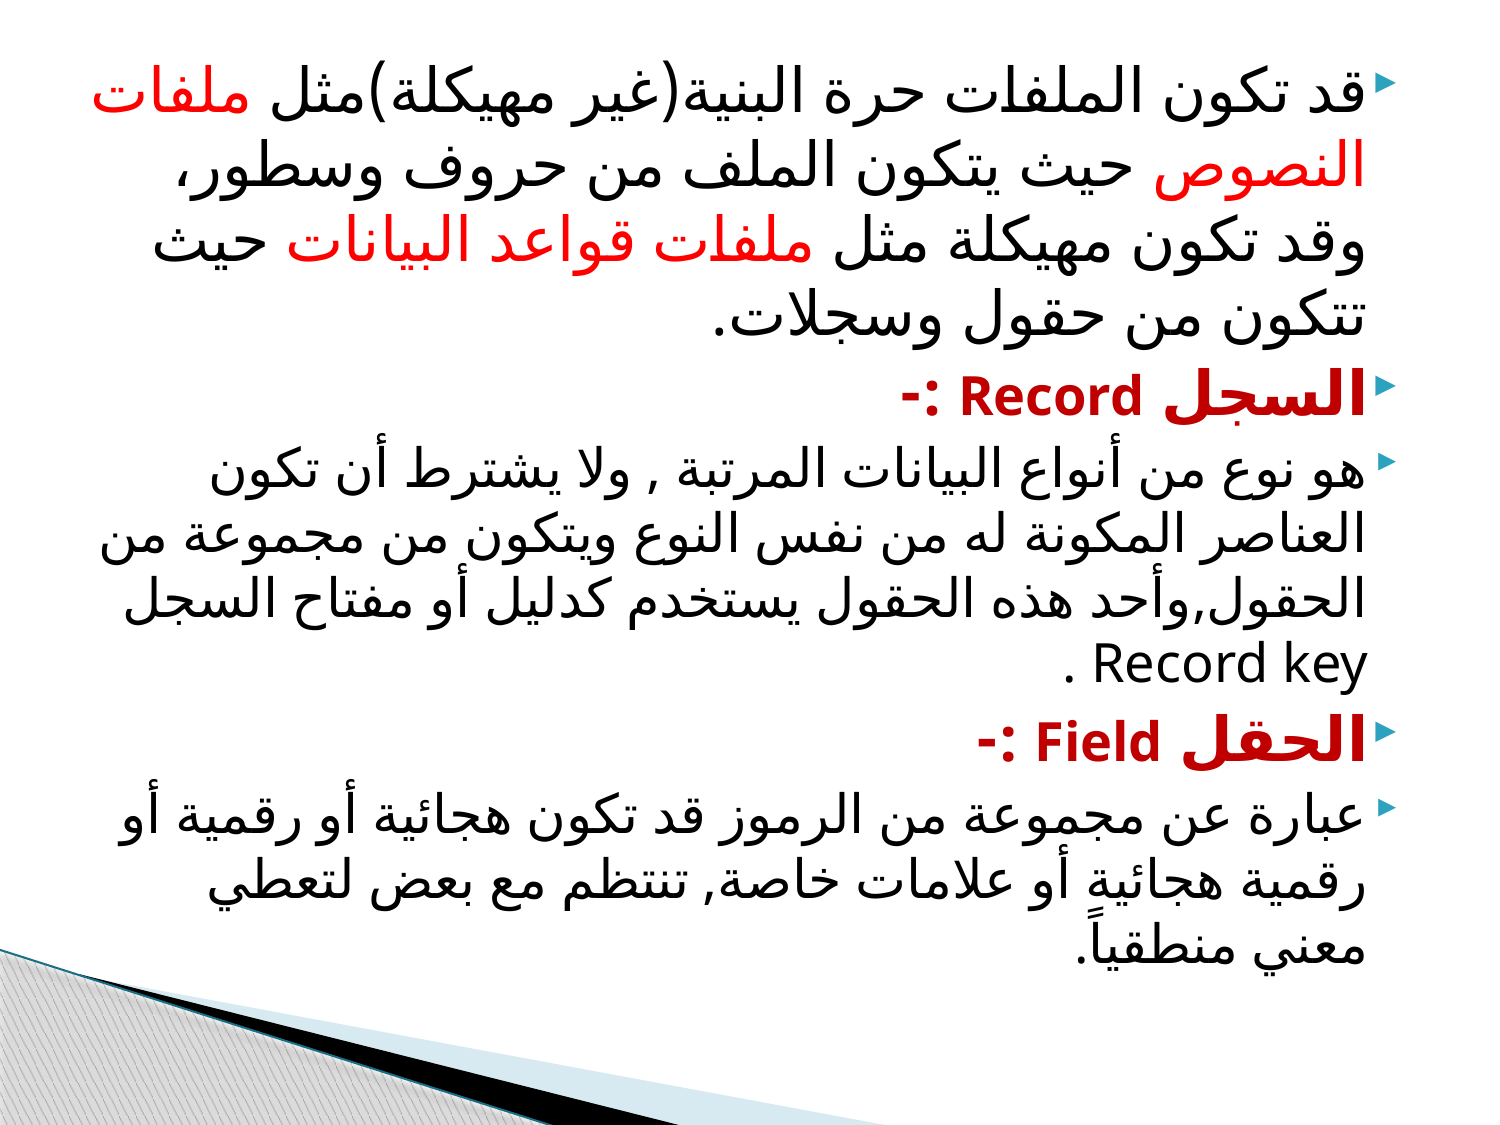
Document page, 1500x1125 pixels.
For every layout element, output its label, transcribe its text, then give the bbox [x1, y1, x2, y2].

list قد تكون الملفات حرة البنية(غير مهيكلة)مثل ملفات النصوص حيث يتكون الملف من حروف وسطور، وقد تكون مهيكلة مثل ملفات قواعد البيانات حيث تتكون من حقول وسجلات. السجل Record :- هو نوع من أنواع البيانات المرتبة , ولا يشترط أن تكون العناصر المكونة له من نفس النوع ويتكون من مجموعة من الحقول,وأحد هذه الحقول يستخدم كدليل أو مفتاح السجل Record key . الحقل Field :- عبارة عن مجموعة من الرموز قد تكون هجائية أو رقمية أو رقمية هجائية أو علامات خاصة, تنتظم مع بعض لتعطي معني منطقياً. [75, 42, 1425, 986]
